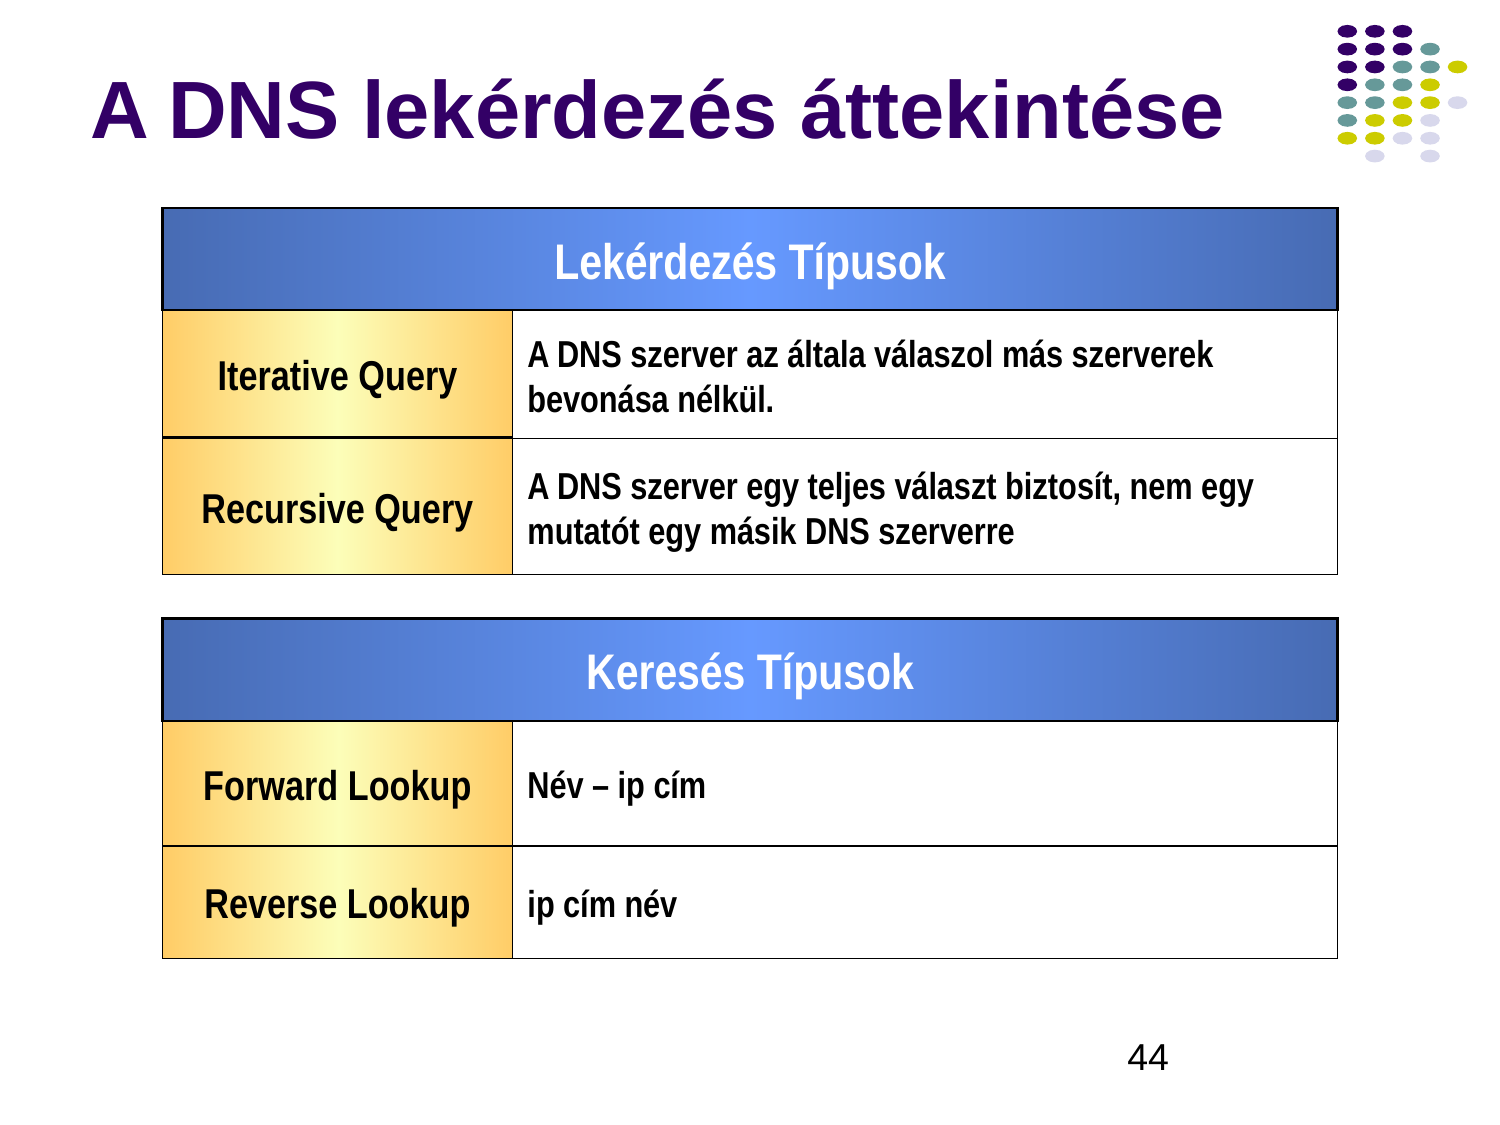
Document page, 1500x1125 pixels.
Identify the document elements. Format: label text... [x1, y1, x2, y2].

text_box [162, 207, 1338, 959]
title A DNS lekérdezés áttekintése [75, 20, 1313, 163]
slide_number ‹#› [1112, 1025, 1463, 1100]
